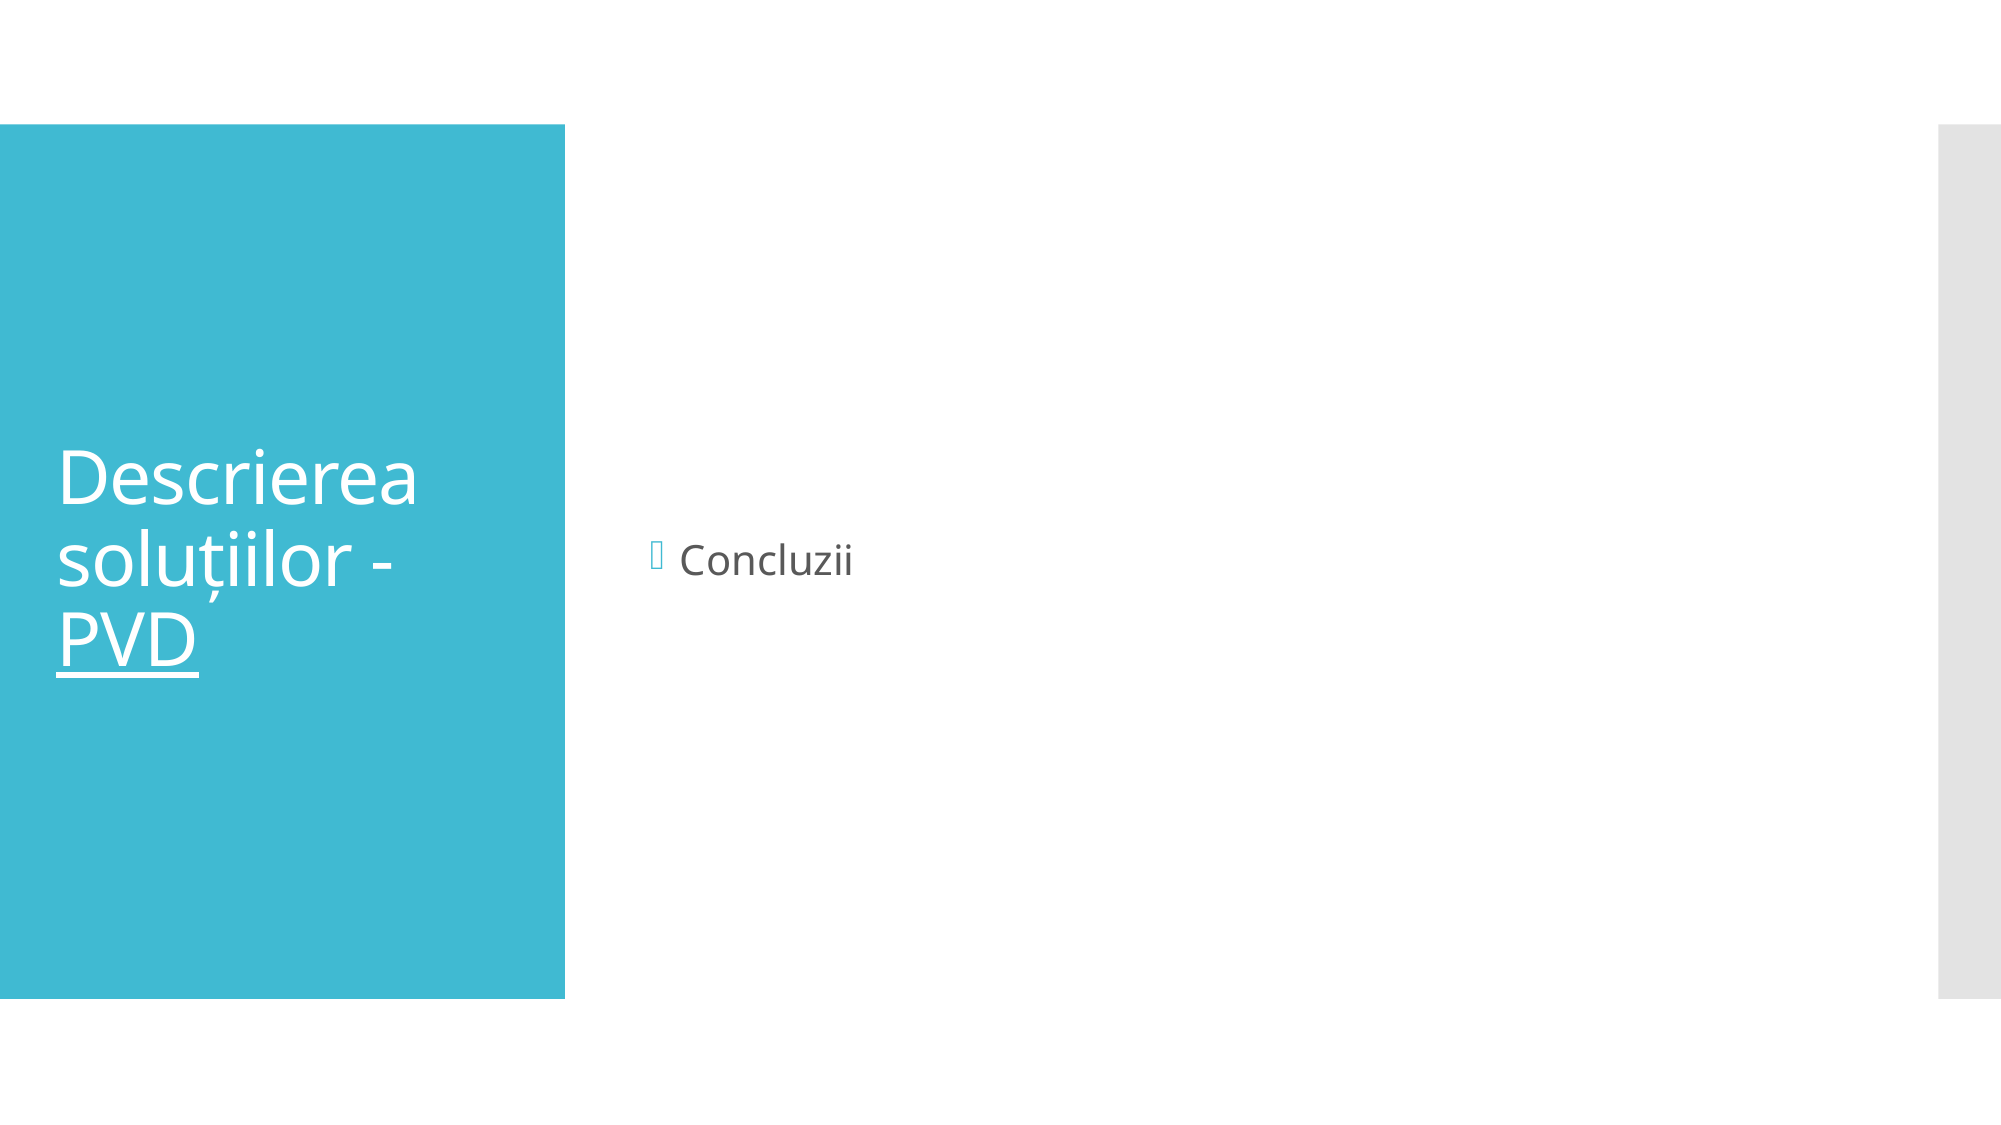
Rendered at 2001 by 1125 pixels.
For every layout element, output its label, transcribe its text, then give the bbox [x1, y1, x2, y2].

title Descrierea soluțiilor - PVD [41, 184, 525, 940]
list Concluzii [634, 141, 1835, 982]
